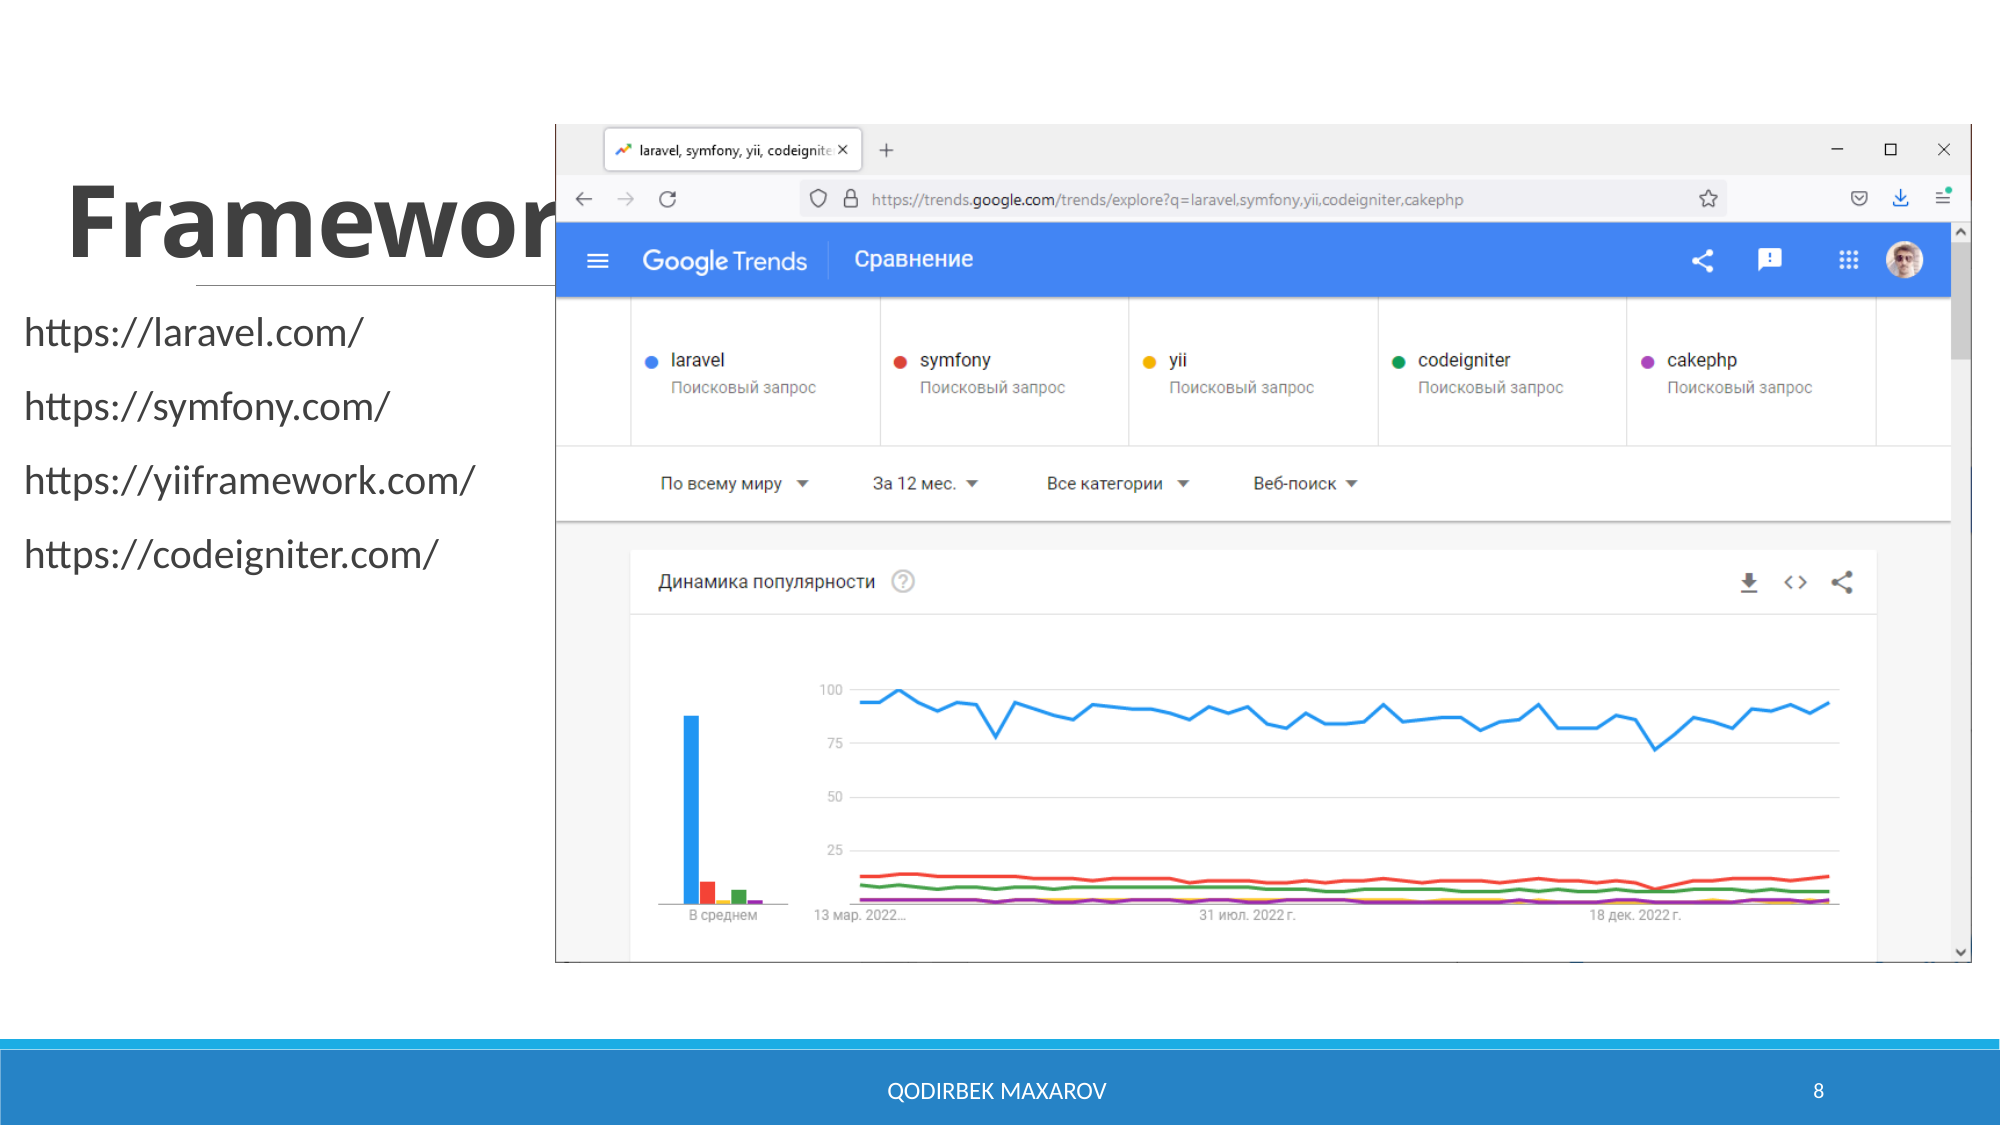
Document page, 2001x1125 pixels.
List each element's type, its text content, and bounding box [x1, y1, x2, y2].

title Framework [49, 47, 1830, 285]
picture [554, 123, 1973, 964]
list https://laravel.com/ https://symfony.com/ https://yiiframework.com/ https://codeigniter.com/ [24, 302, 552, 963]
footer Qodirbek Maxarov [604, 1059, 1396, 1120]
slide_number 8 [1624, 1059, 1840, 1120]
